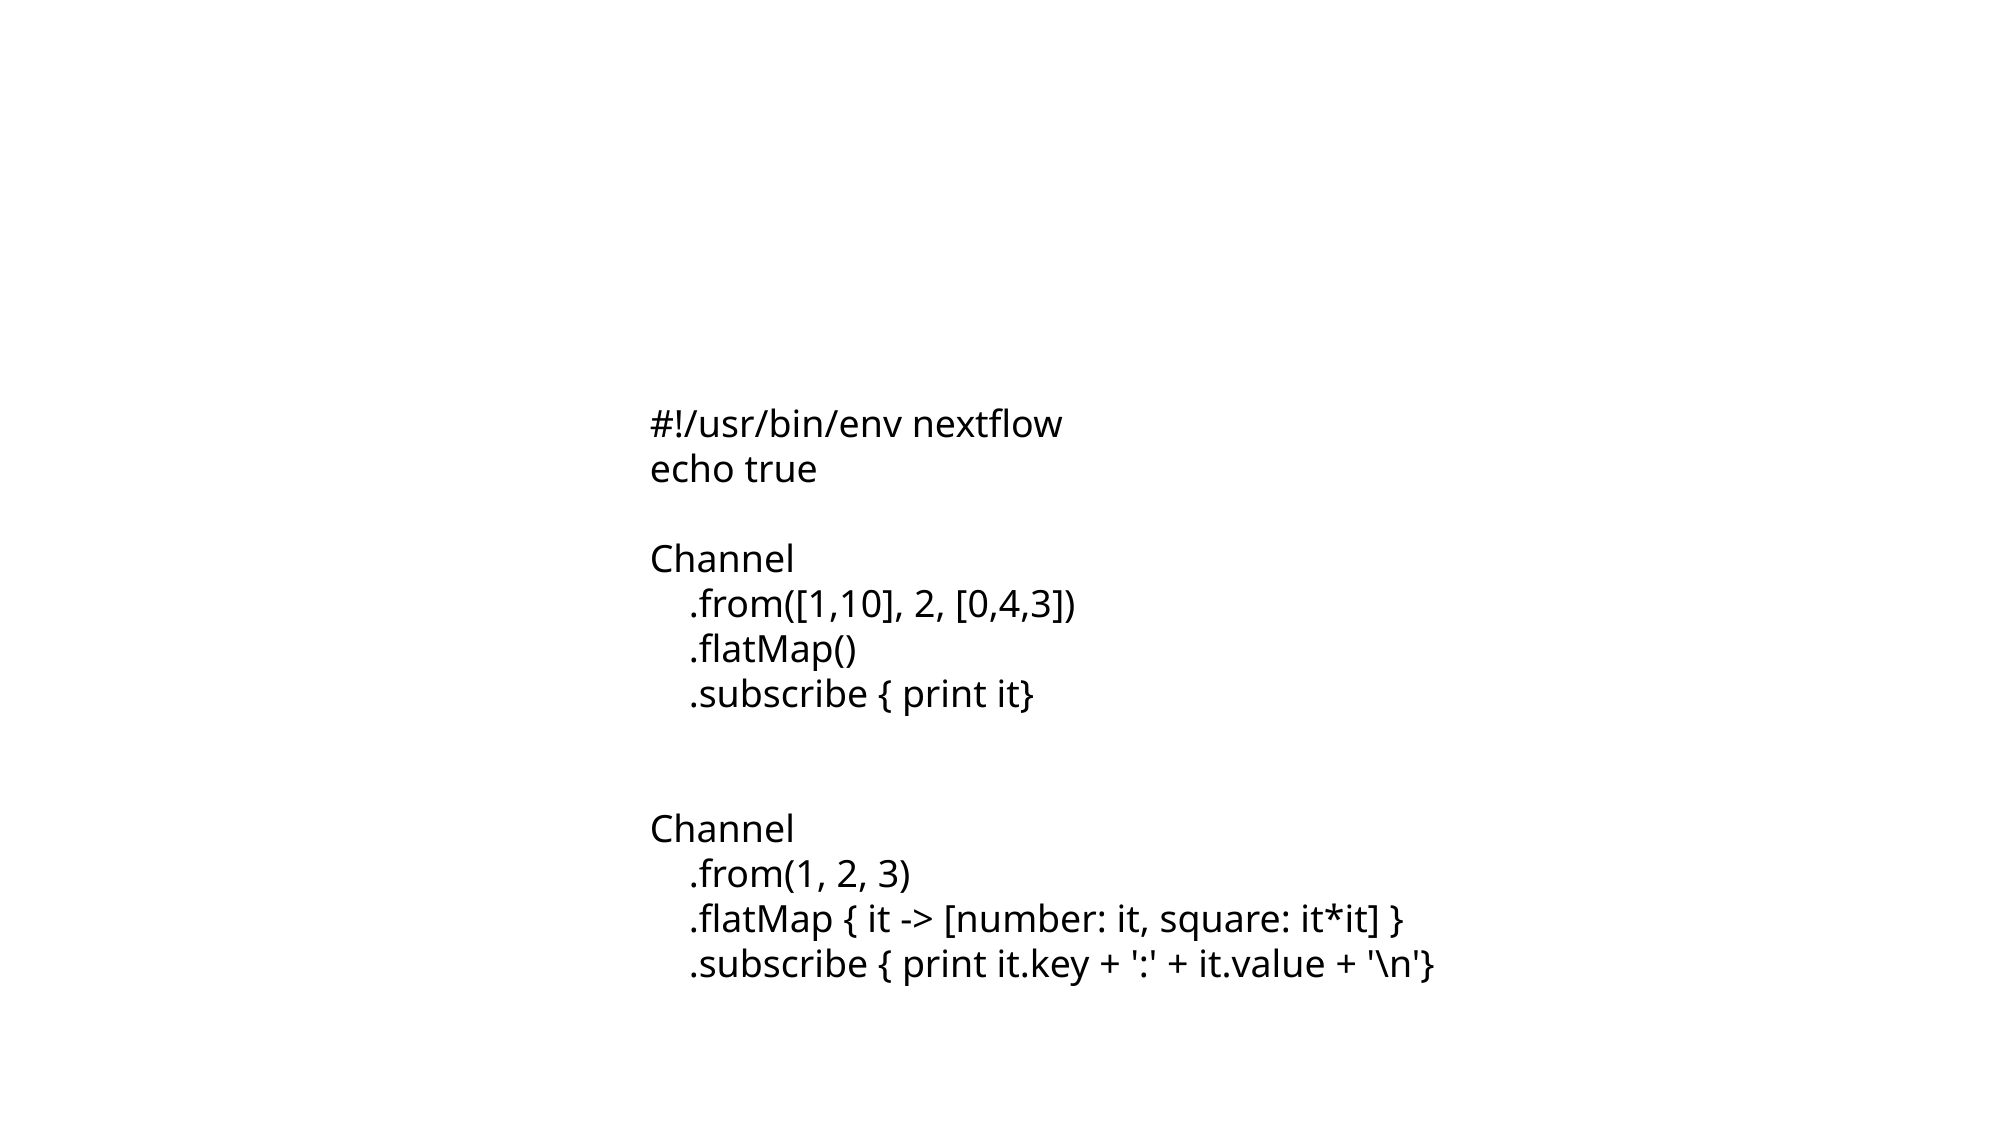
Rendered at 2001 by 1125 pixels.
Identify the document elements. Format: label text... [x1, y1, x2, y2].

text_box #!/usr/bin/env nextflow echo true Channel .from([1,10], 2, [0,4,3]) .flatMap() .subscribe { print it} Channel .from(1, 2, 3) .flatMap { it -> [number: it, square: it*it] } .subscribe { print it.key + ':' + it.value + '\n'} [635, 392, 1635, 993]
